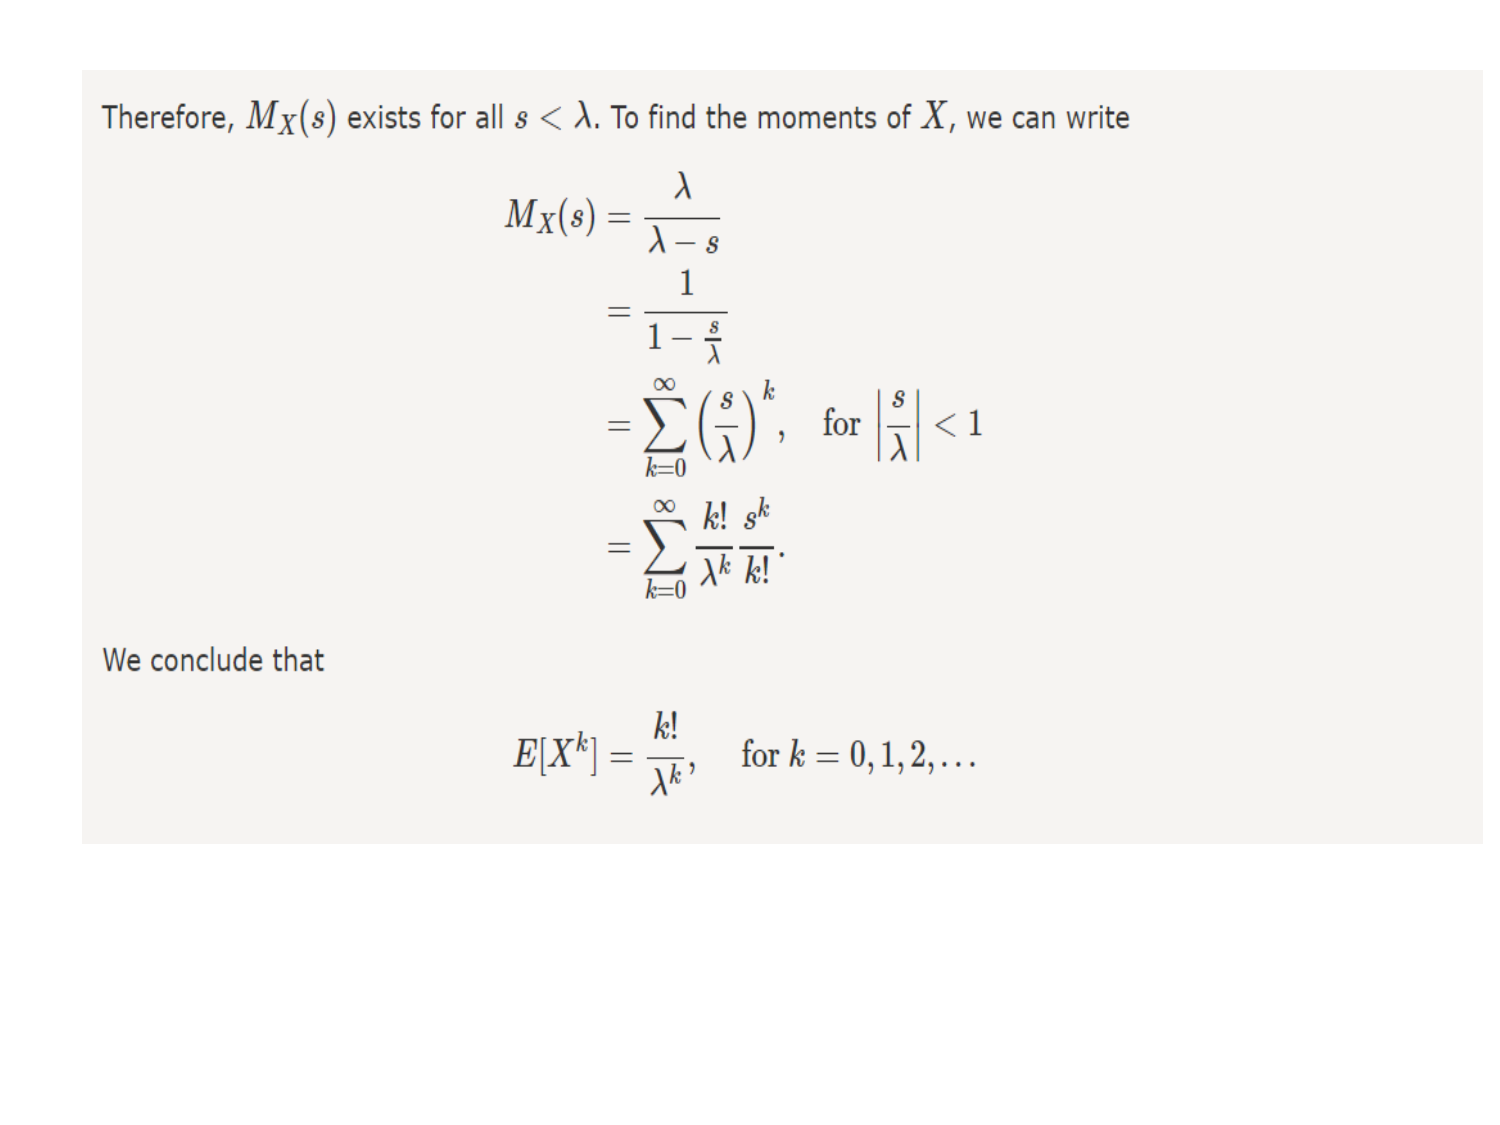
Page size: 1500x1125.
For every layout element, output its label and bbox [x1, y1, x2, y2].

picture [81, 70, 1483, 844]
